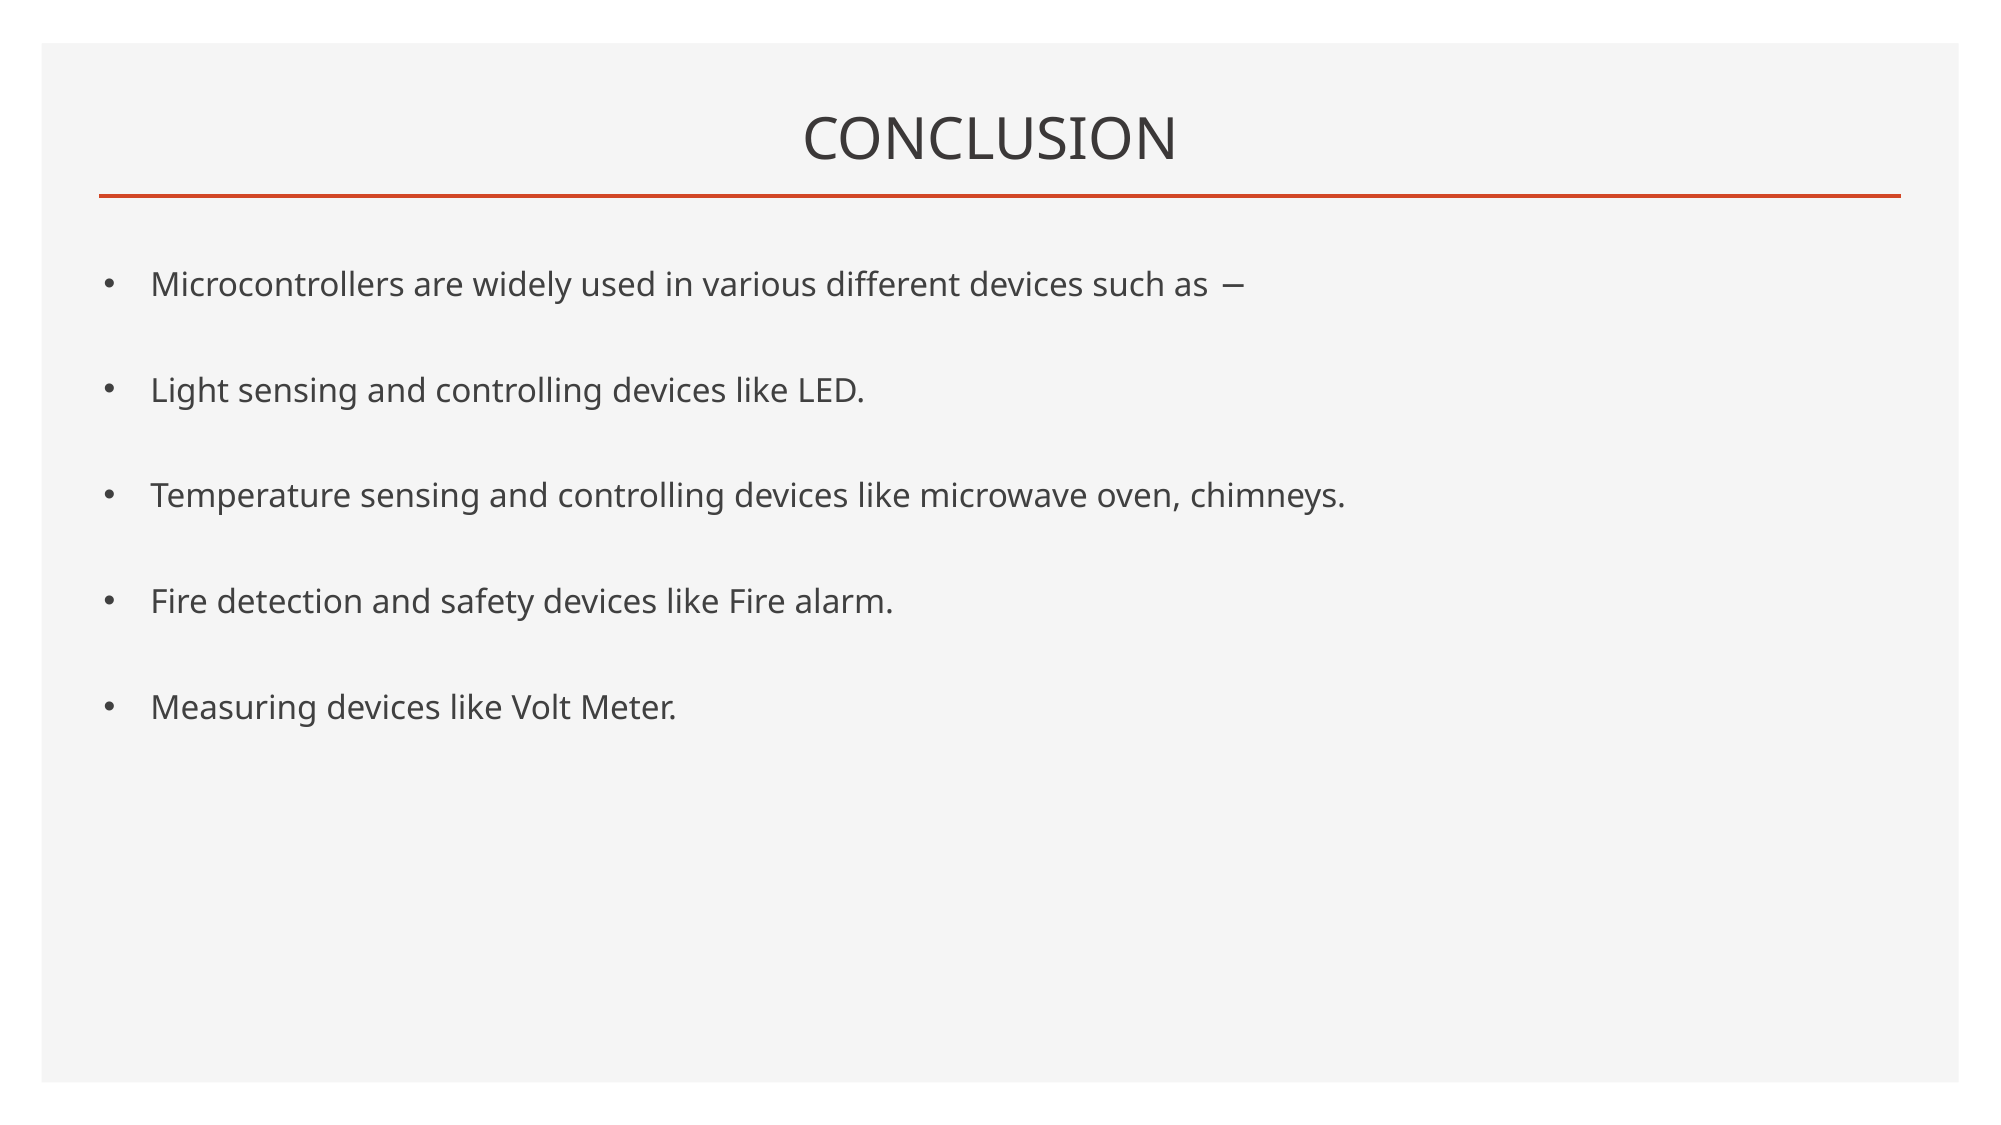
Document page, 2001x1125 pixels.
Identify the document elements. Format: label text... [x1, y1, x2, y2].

list Microcontrollers are widely used in various different devices such as − Light sensing and controlling devices like LED. Temperature sensing and controlling devices like microwave oven, chimneys. Fire detection and safety devices like Fire alarm. Measuring devices like Volt Meter. [88, 235, 1923, 1052]
title CONCLUSION [85, 73, 1920, 179]
